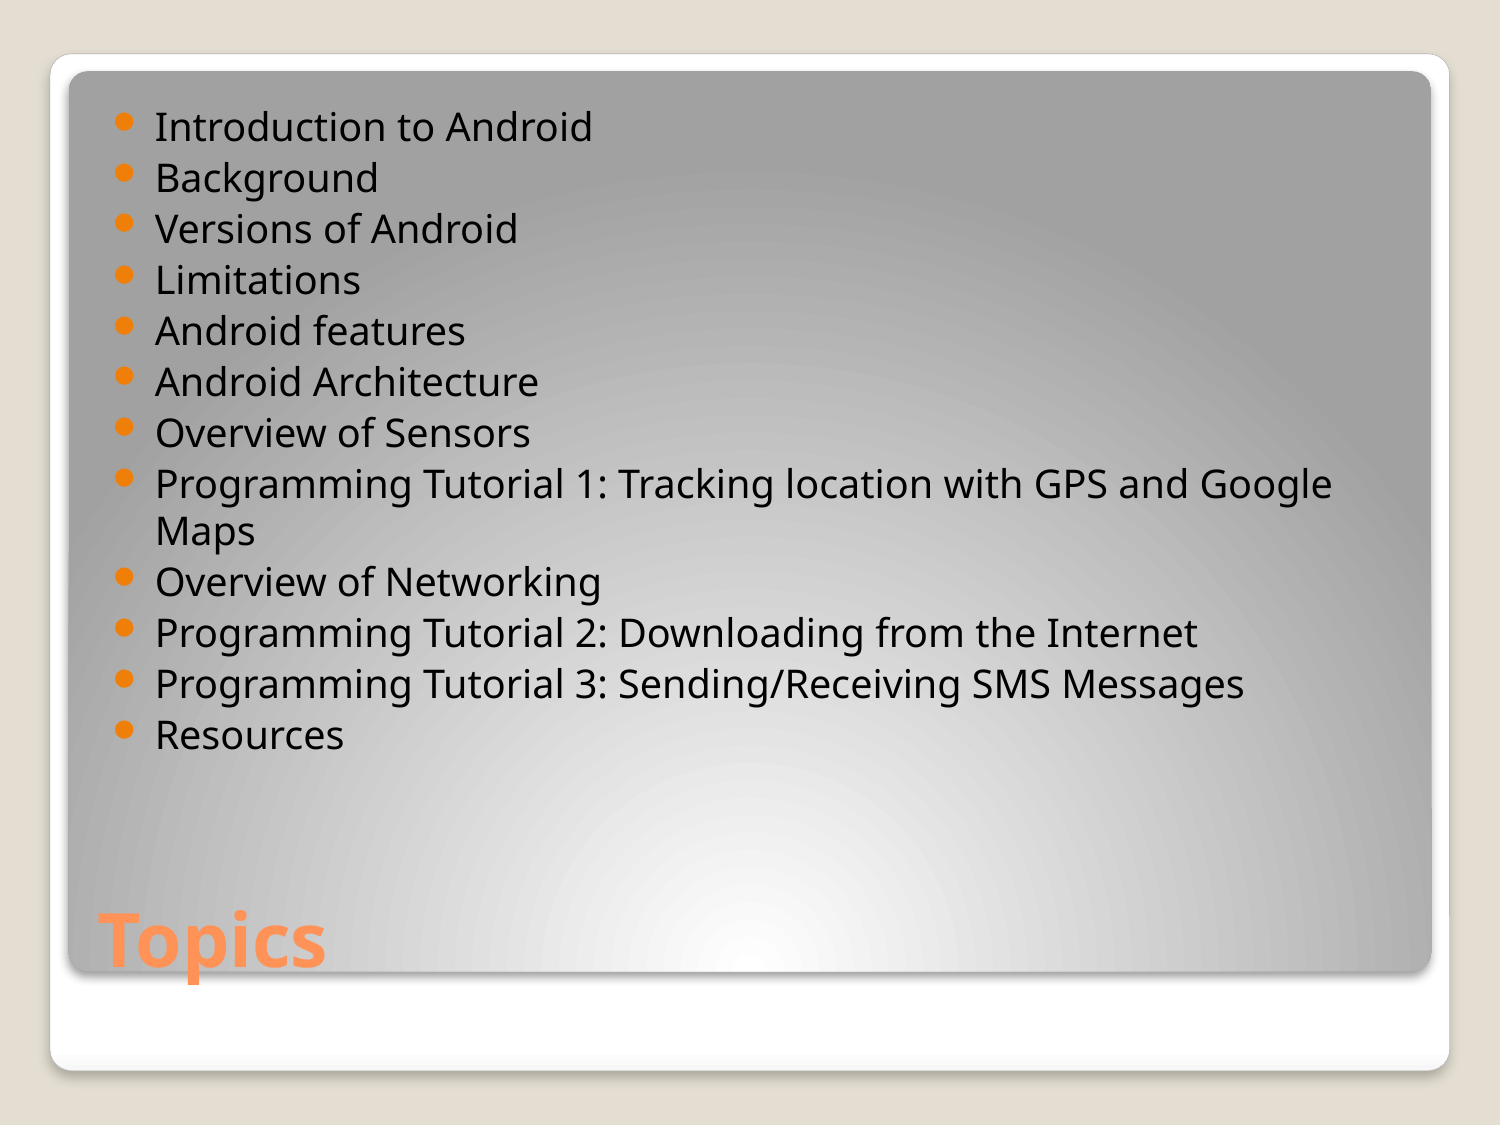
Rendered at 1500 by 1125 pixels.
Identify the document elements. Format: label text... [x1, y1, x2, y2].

title Topics [82, 817, 1425, 991]
list Introduction to Android Background Versions of Android Limitations Android features Android Architecture Overview of Sensors Programming Tutorial 1: Tracking location with GPS and Google Maps Overview of Networking Programming Tutorial 2: Downloading from the Internet Programming Tutorial 3: Sending/Receiving SMS Messages Resources [82, 86, 1426, 775]
